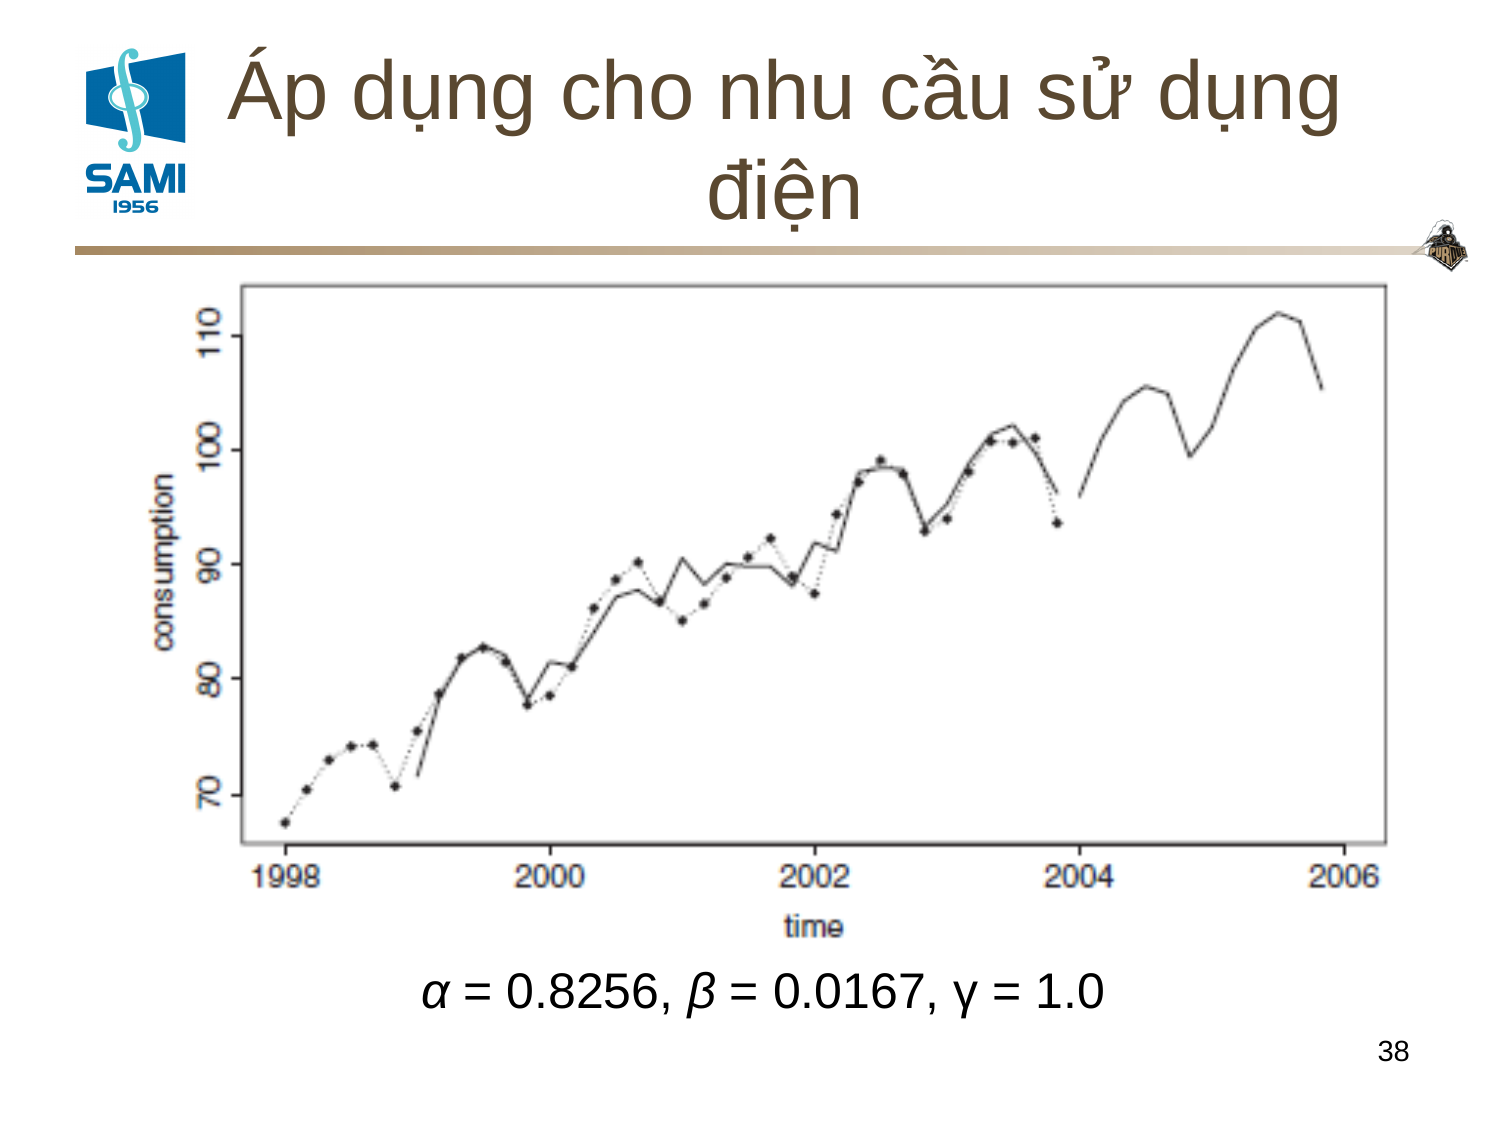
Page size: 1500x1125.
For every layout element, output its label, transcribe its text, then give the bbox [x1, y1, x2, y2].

slide_number 38 [1074, 1024, 1425, 1103]
picture [75, 44, 141, 219]
list α = 0.8256, β = 0.0167, γ = 1.0 [144, 944, 1383, 1054]
picture [144, 274, 1391, 944]
picture [1410, 218, 1469, 273]
title Áp dụng cho nhu cầu sử dụng điện [141, 42, 1429, 231]
